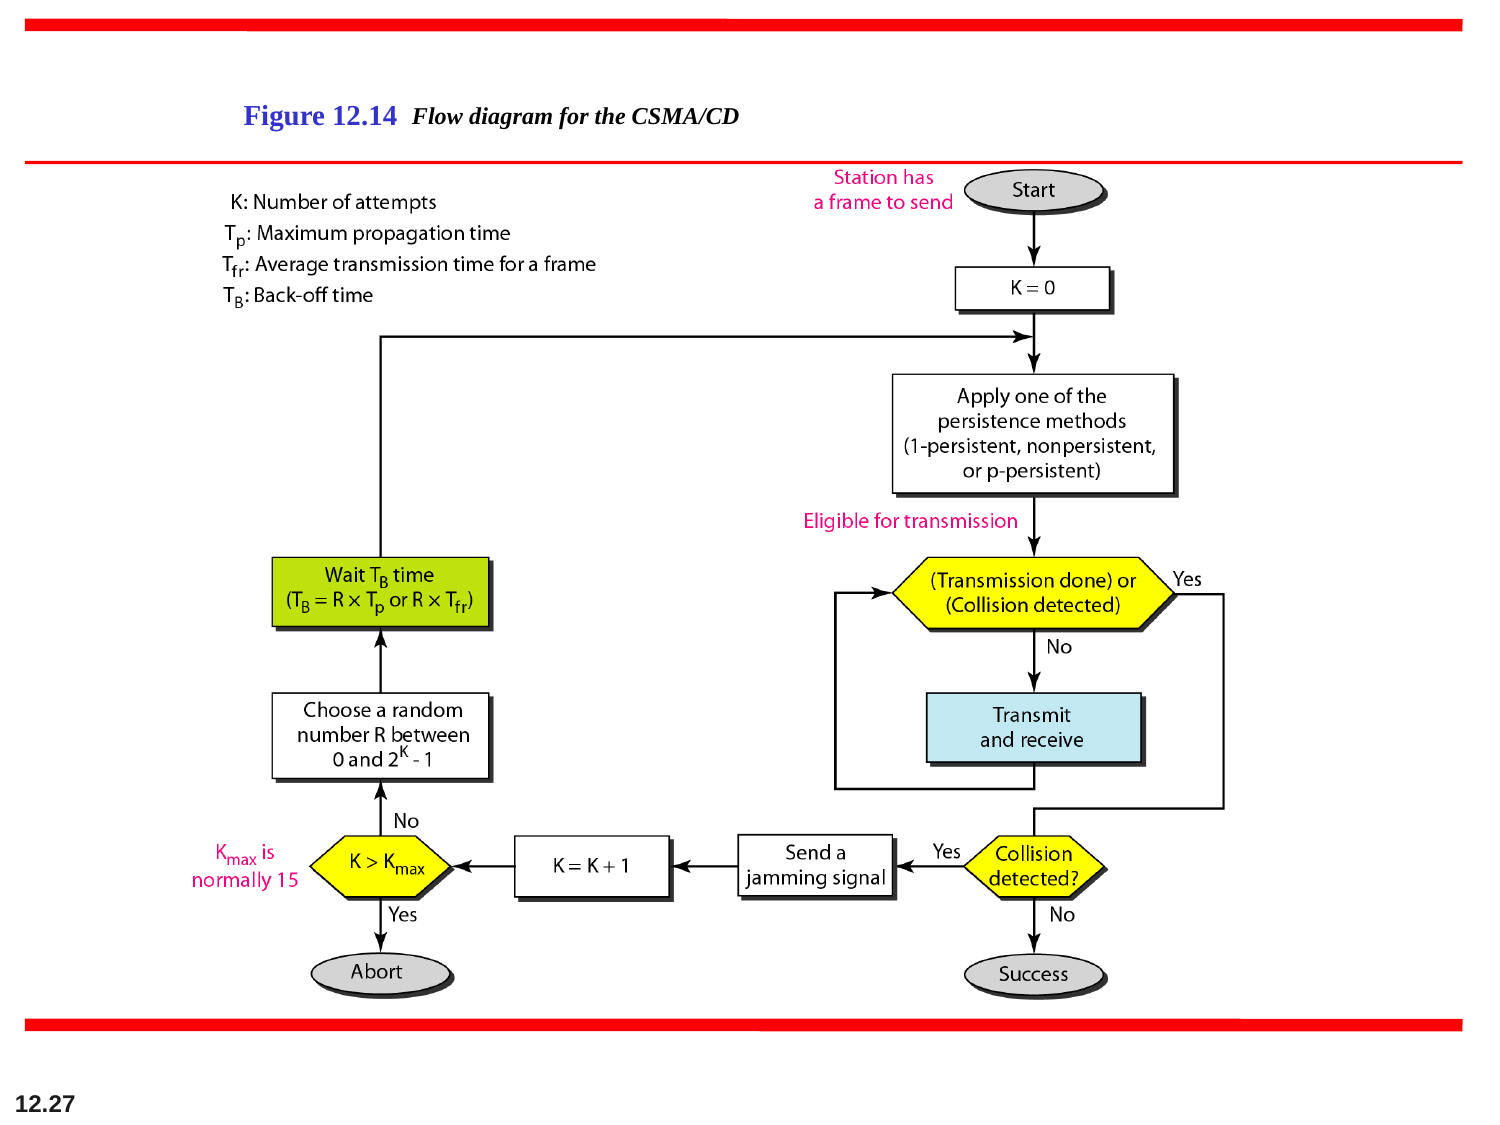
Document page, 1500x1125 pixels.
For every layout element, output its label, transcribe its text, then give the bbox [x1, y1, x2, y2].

slide_number 12. [0, 1049, 313, 1125]
picture [191, 166, 1225, 1000]
text_box Figure 12.14 Flow diagram for the CSMA/CD [228, 62, 756, 138]
